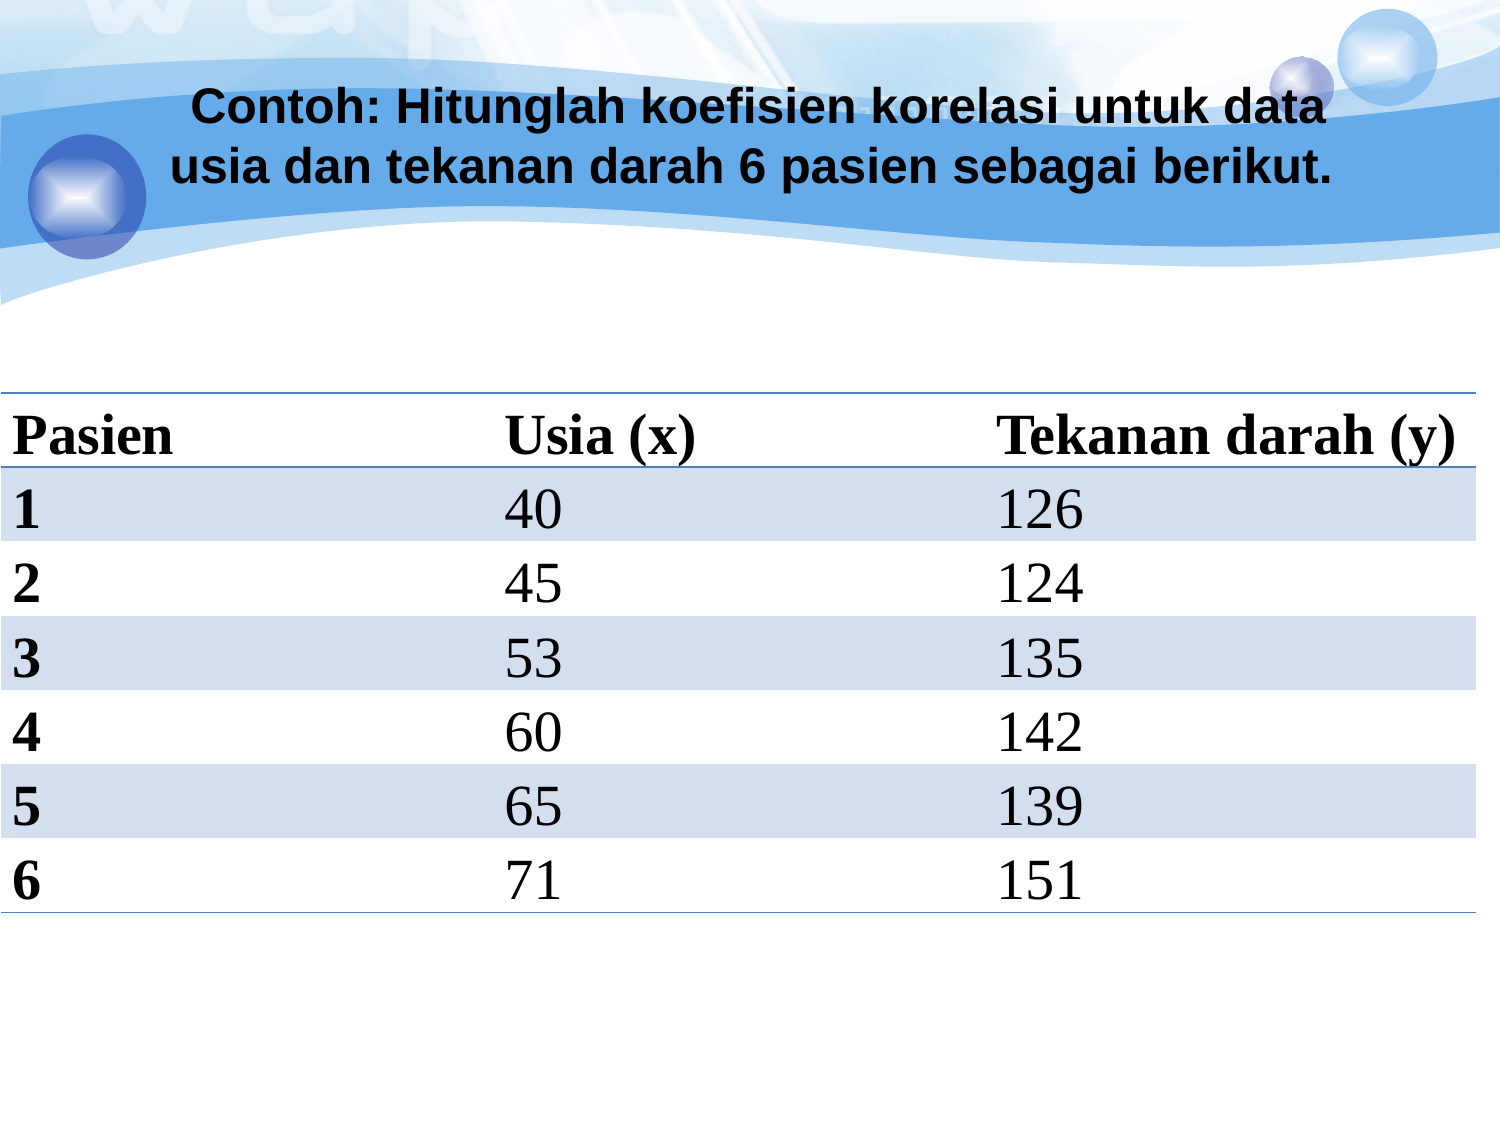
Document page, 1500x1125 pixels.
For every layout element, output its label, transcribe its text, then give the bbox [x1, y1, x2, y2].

table_cell 71 [493, 838, 985, 912]
table_cell 60 [493, 690, 985, 764]
table_header Tekanan darah (y) [985, 394, 1476, 466]
table_cell 1 [1, 468, 493, 541]
table_cell 151 [985, 838, 1476, 912]
table_cell 53 [493, 616, 985, 690]
table_cell 142 [985, 690, 1476, 764]
picture [0, 0, 1500, 113]
table_cell 40 [493, 468, 985, 541]
table_cell 4 [1, 690, 493, 764]
table_cell 3 [1, 616, 493, 690]
table_cell 65 [493, 764, 985, 838]
table_cell 139 [985, 764, 1476, 838]
table_cell 2 [1, 541, 493, 616]
table_cell 126 [985, 468, 1476, 541]
table_cell 45 [493, 541, 985, 616]
table_cell 5 [1, 764, 493, 838]
table_cell 124 [985, 541, 1476, 616]
table_cell 135 [985, 616, 1476, 690]
table_header Usia (x) [493, 394, 985, 466]
title Contoh: Hitunglah koefisien korelasi untuk data usia dan tekanan darah 6 pasien sebagai berikut. [152, 116, 1366, 210]
table_cell 6 [1, 838, 493, 912]
table_header Pasien [1, 394, 493, 466]
